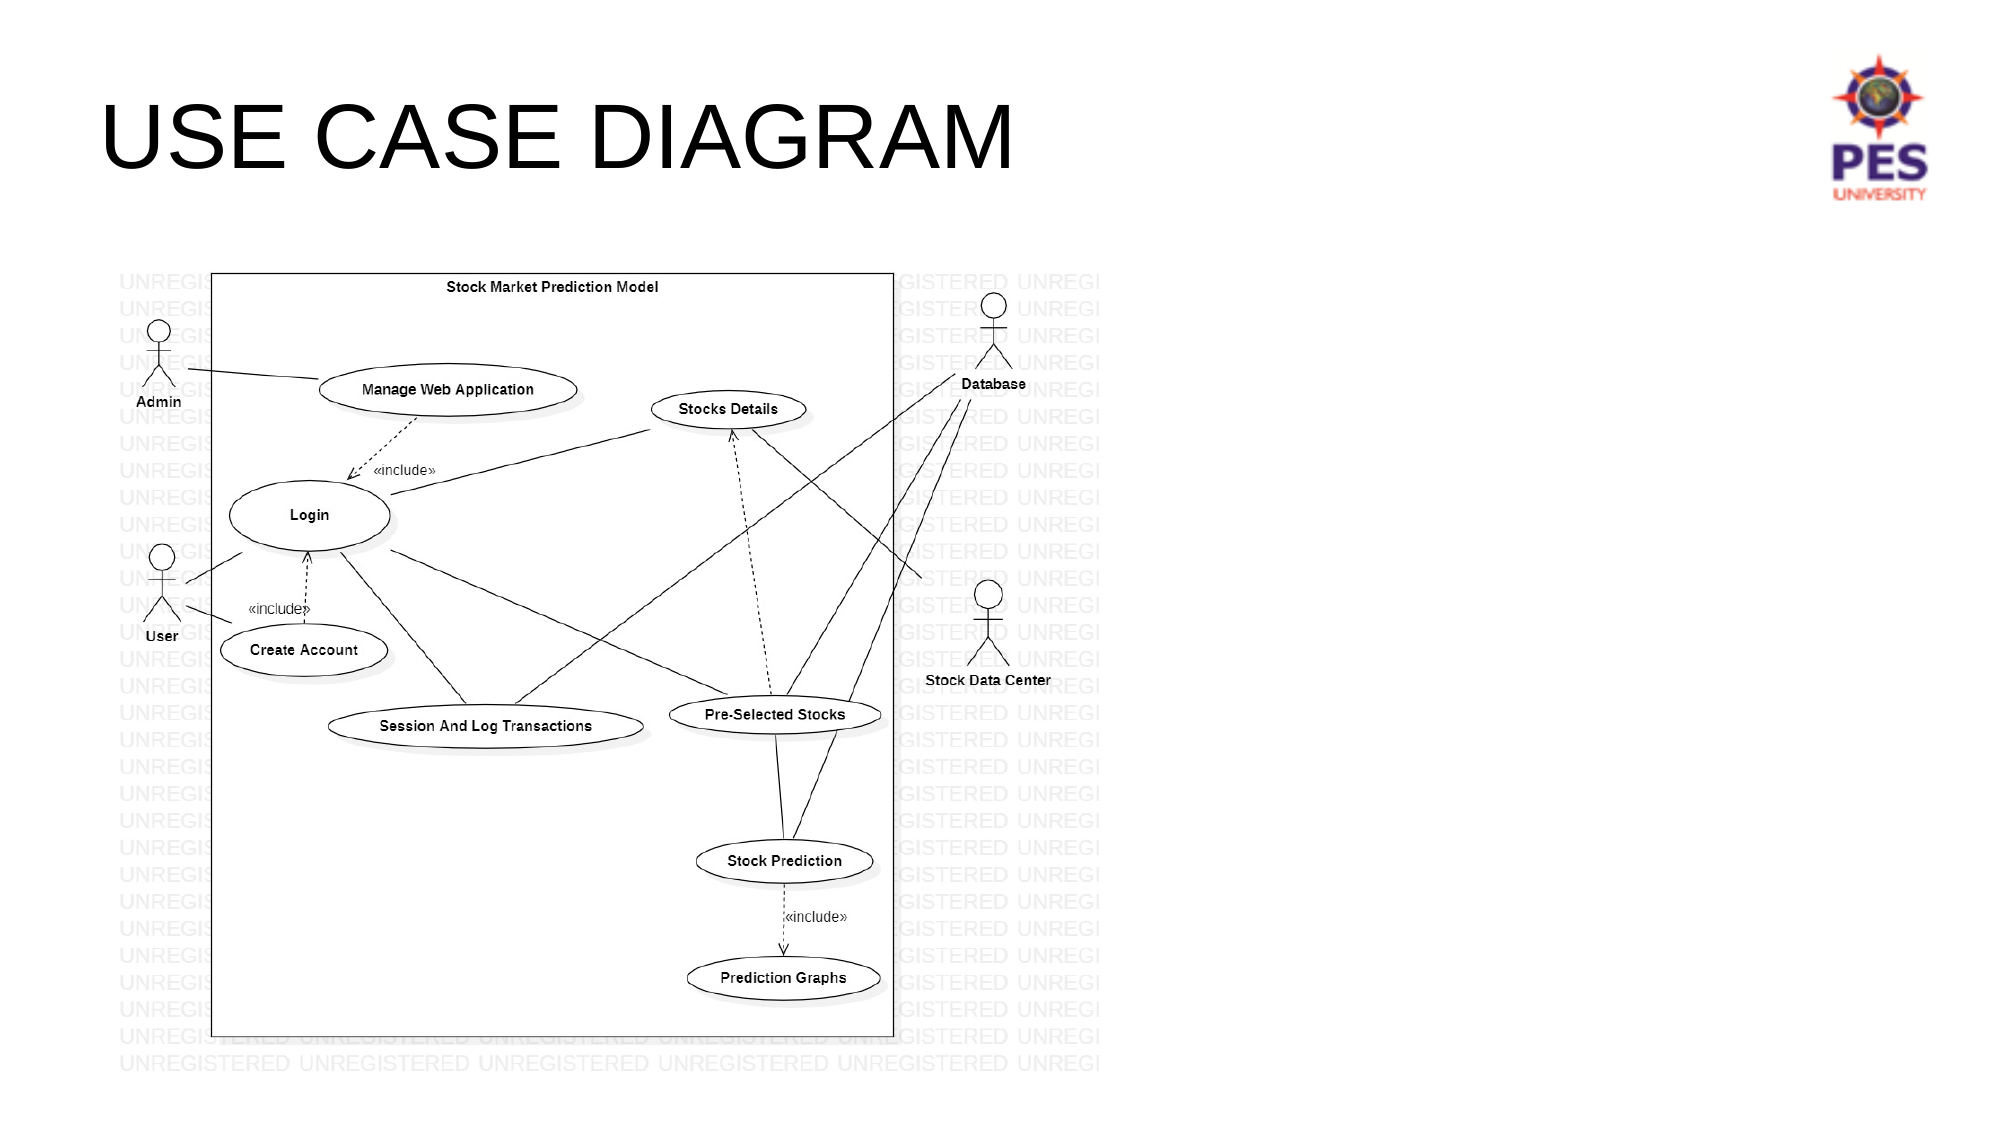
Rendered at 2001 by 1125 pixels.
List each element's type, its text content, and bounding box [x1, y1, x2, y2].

picture [119, 262, 1099, 1081]
picture [1900, 49, 1938, 213]
title USE CASE DIAGRAM [99, 44, 1900, 233]
